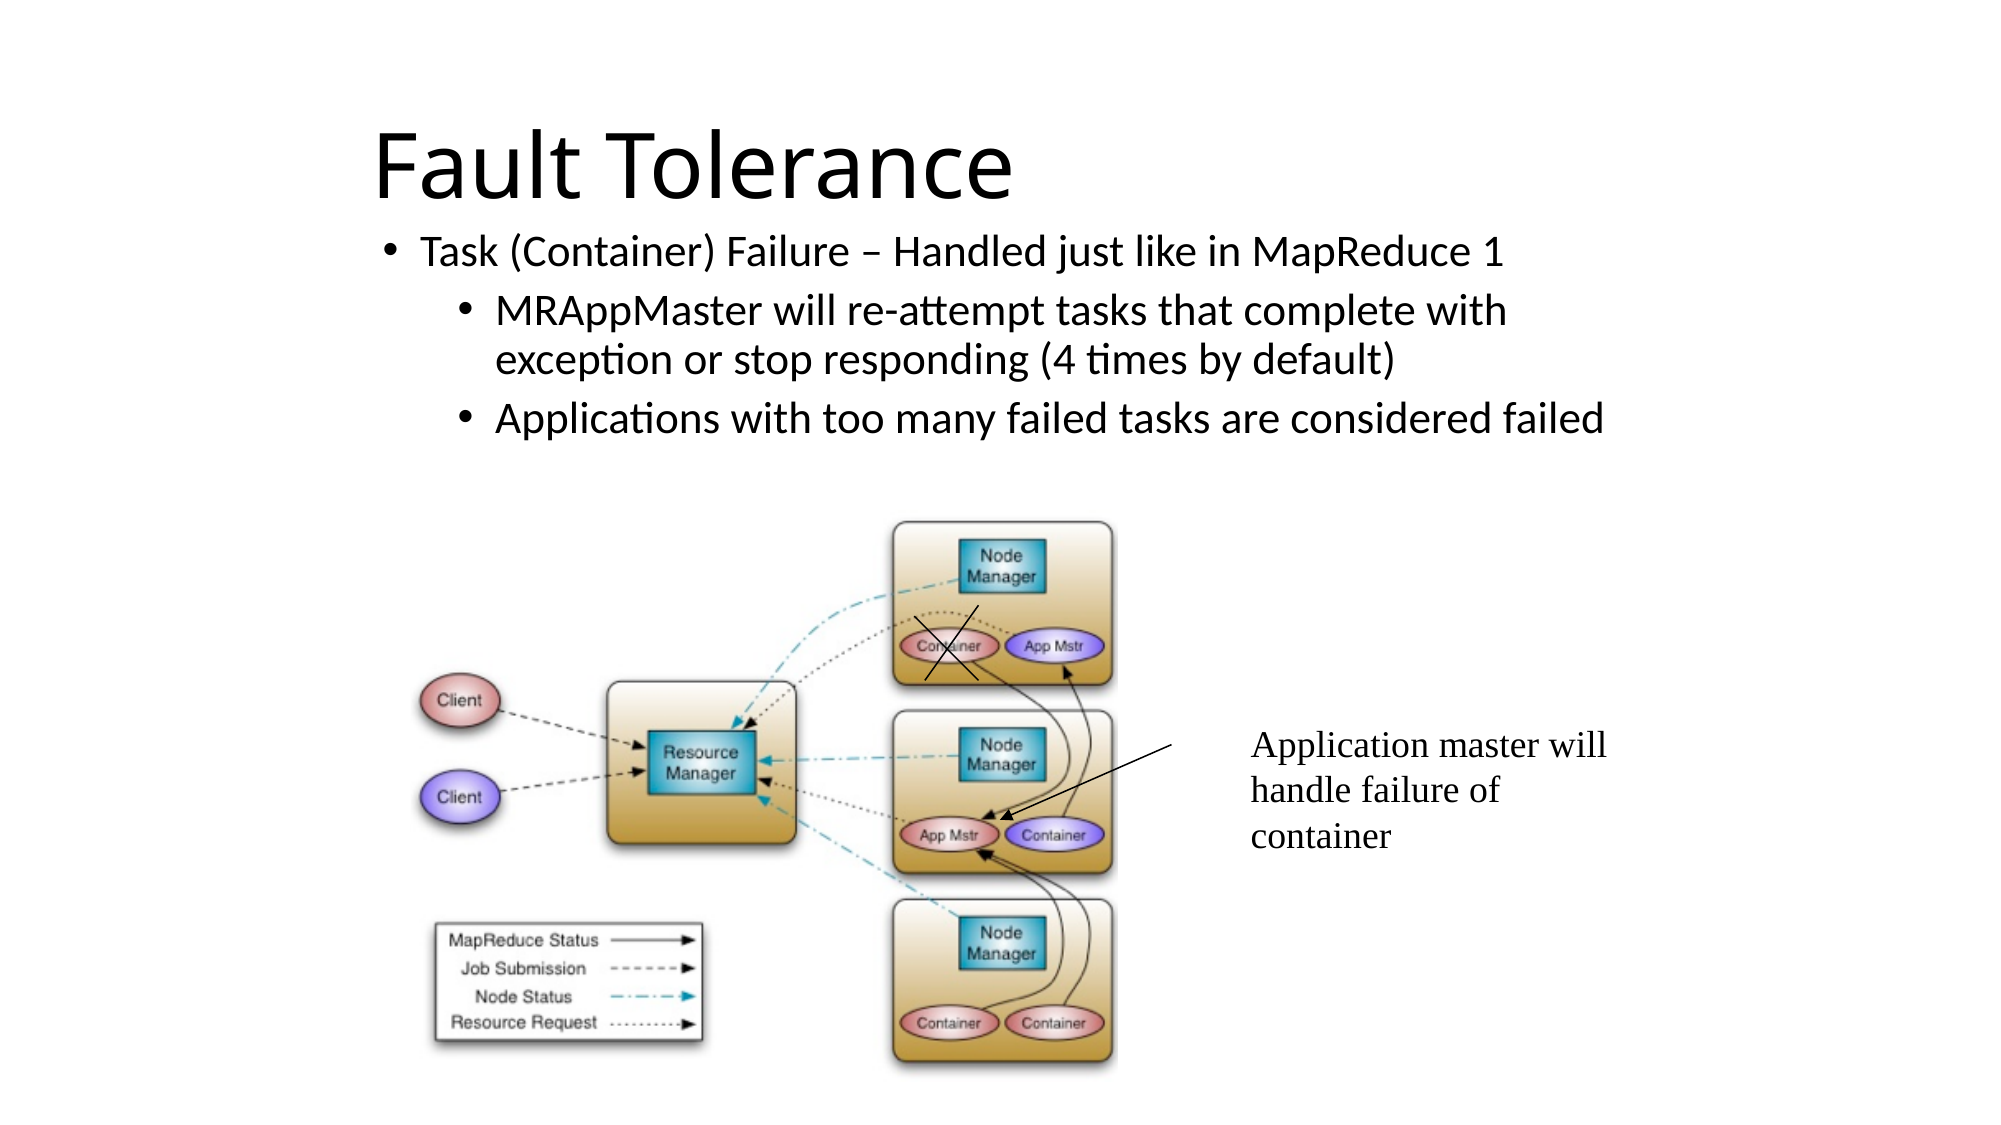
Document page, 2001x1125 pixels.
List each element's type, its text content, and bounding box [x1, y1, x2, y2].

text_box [914, 616, 924, 681]
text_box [999, 744, 1172, 820]
text_box Application master will handle failure of container [1235, 712, 1665, 864]
picture [410, 508, 1118, 1082]
list Task (Container) Failure – Handled just like in MapReduce 1 MRAppMaster will re-attempt tasks that complete with exception or stop responding (4 times by default) Applications with too many failed tasks are considered failed [292, 219, 1710, 1027]
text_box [924, 605, 979, 681]
title Fault Tolerance [356, 112, 1693, 219]
